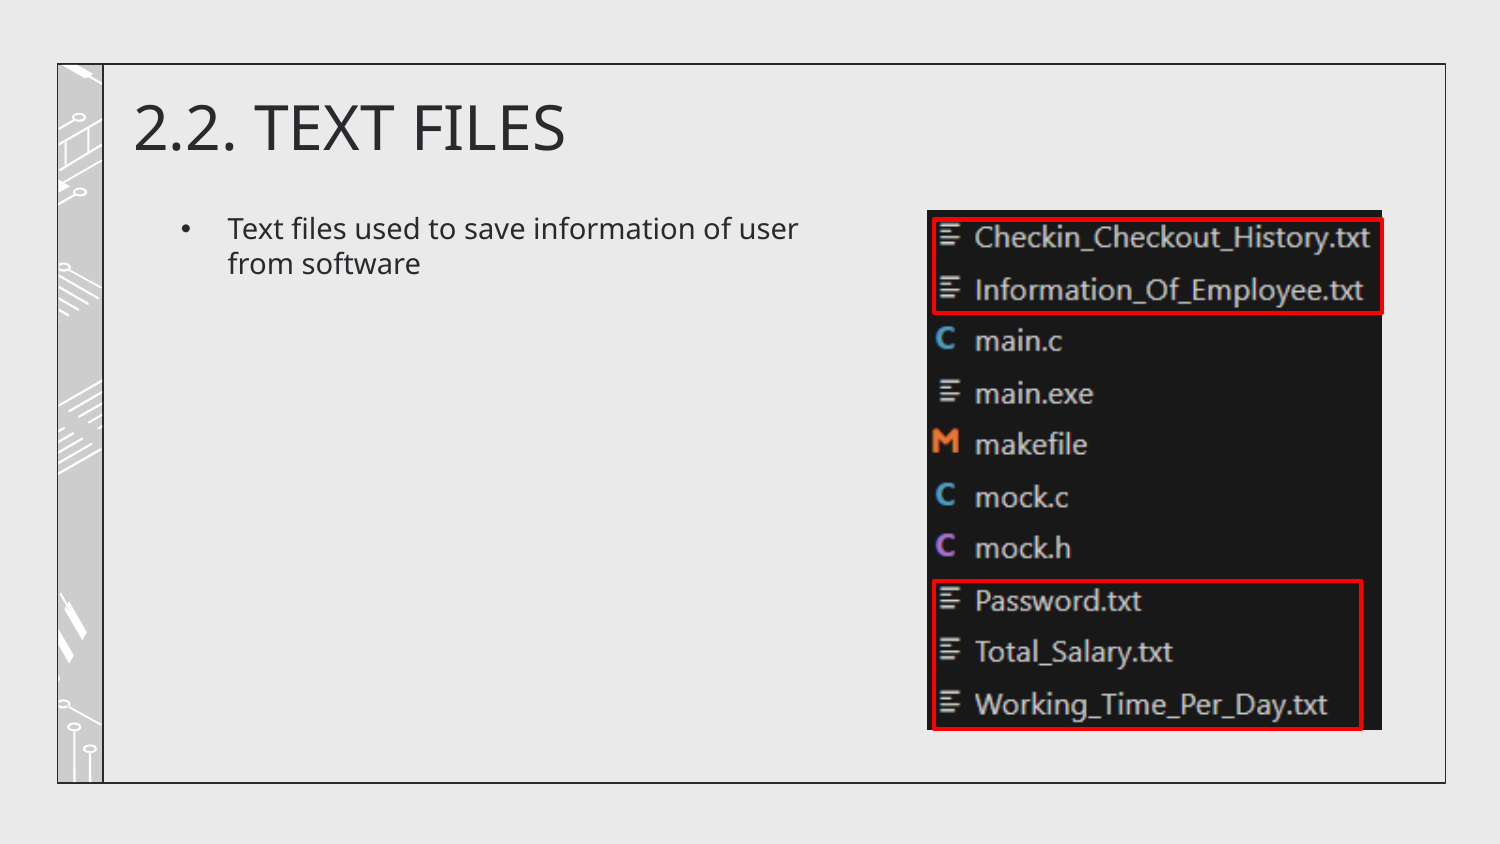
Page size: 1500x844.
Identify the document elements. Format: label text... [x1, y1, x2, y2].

text_box Text files used to save information of user from software [165, 195, 851, 367]
title 2.2. TEXT FILES [118, 72, 1382, 167]
picture [927, 210, 1383, 730]
